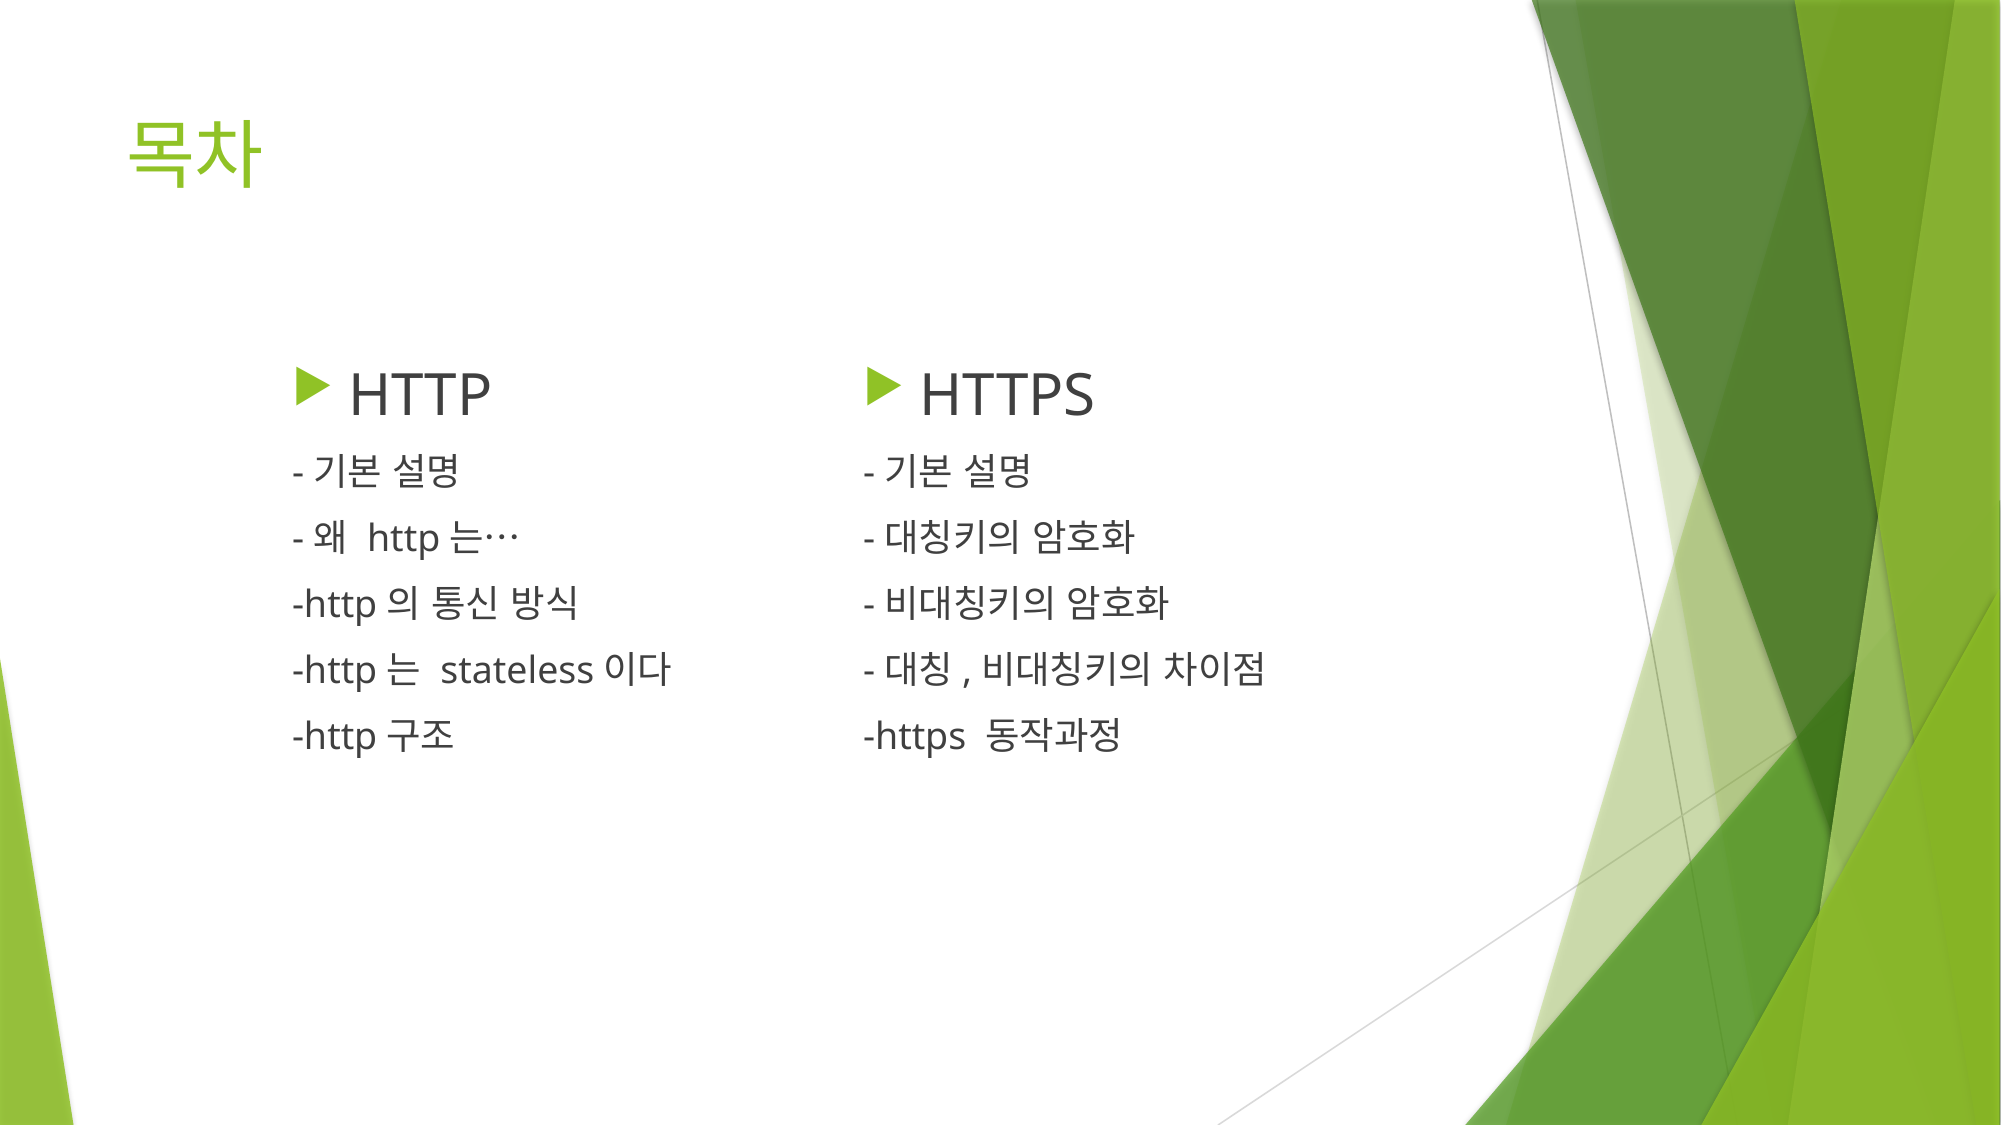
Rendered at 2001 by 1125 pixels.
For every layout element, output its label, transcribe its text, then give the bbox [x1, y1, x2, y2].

title 목차 [111, 99, 1522, 317]
text_box HTTPS -기본 설명 -대칭키의 암호화 -비대칭키의 암호화 -대칭,비대칭키의 차이점 -https 동작과정 [848, 350, 1336, 1001]
list HTTP -기본 설명 -왜 http는… -http의 통신 방식 -http는 stateless이다 -http구조 [277, 350, 765, 1001]
